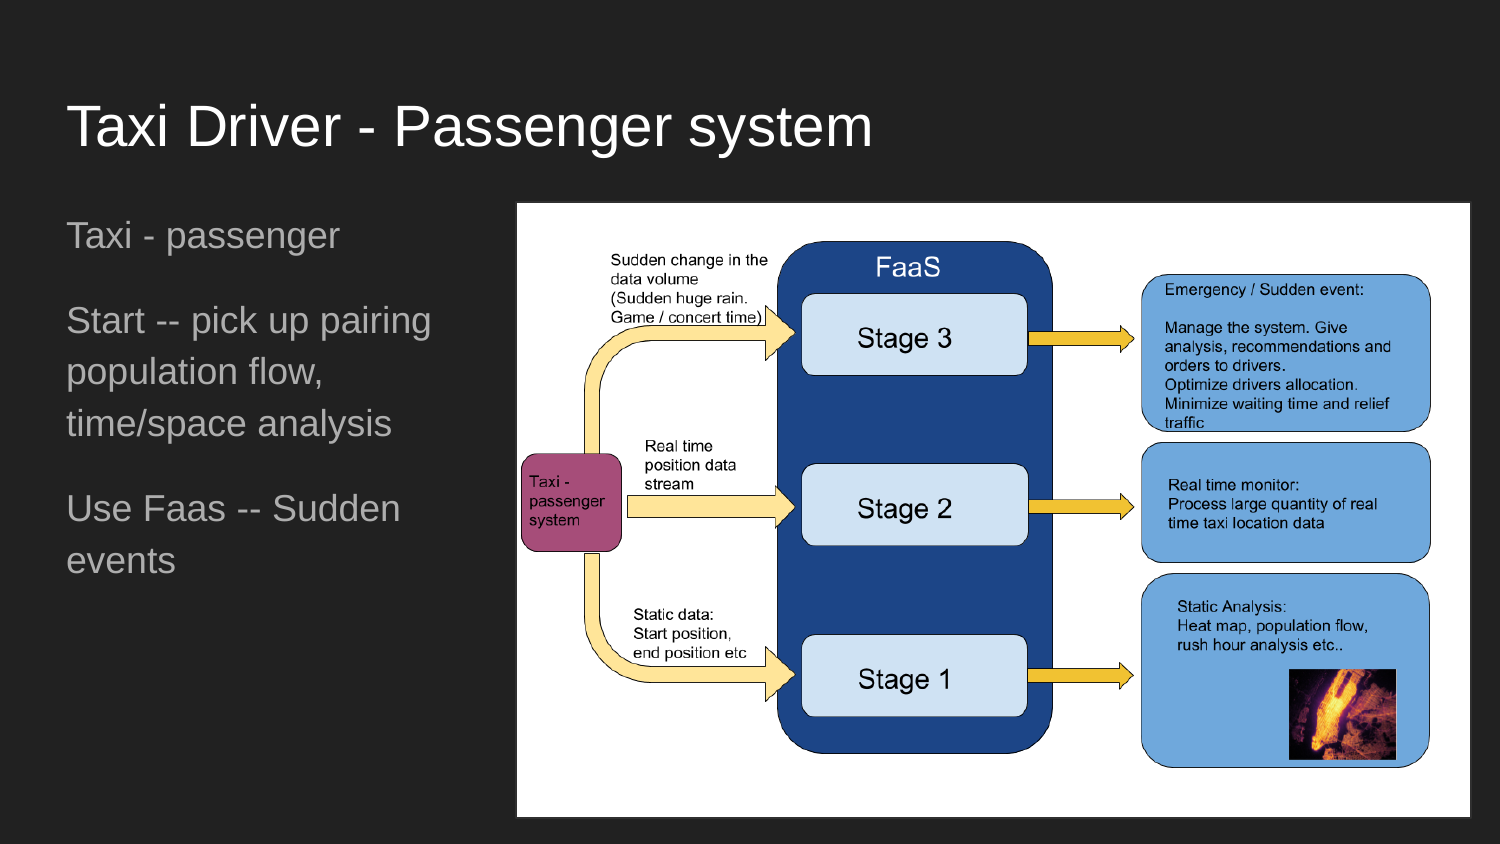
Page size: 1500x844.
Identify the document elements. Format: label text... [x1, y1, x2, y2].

title Taxi Driver - Passenger system [51, 72, 1449, 167]
list Taxi - passenger Start -- pick up pairing population flow, time/space analysis Use Faas -- Sudden events [51, 189, 502, 750]
text_box [516, 202, 1472, 819]
picture [507, 178, 1442, 795]
